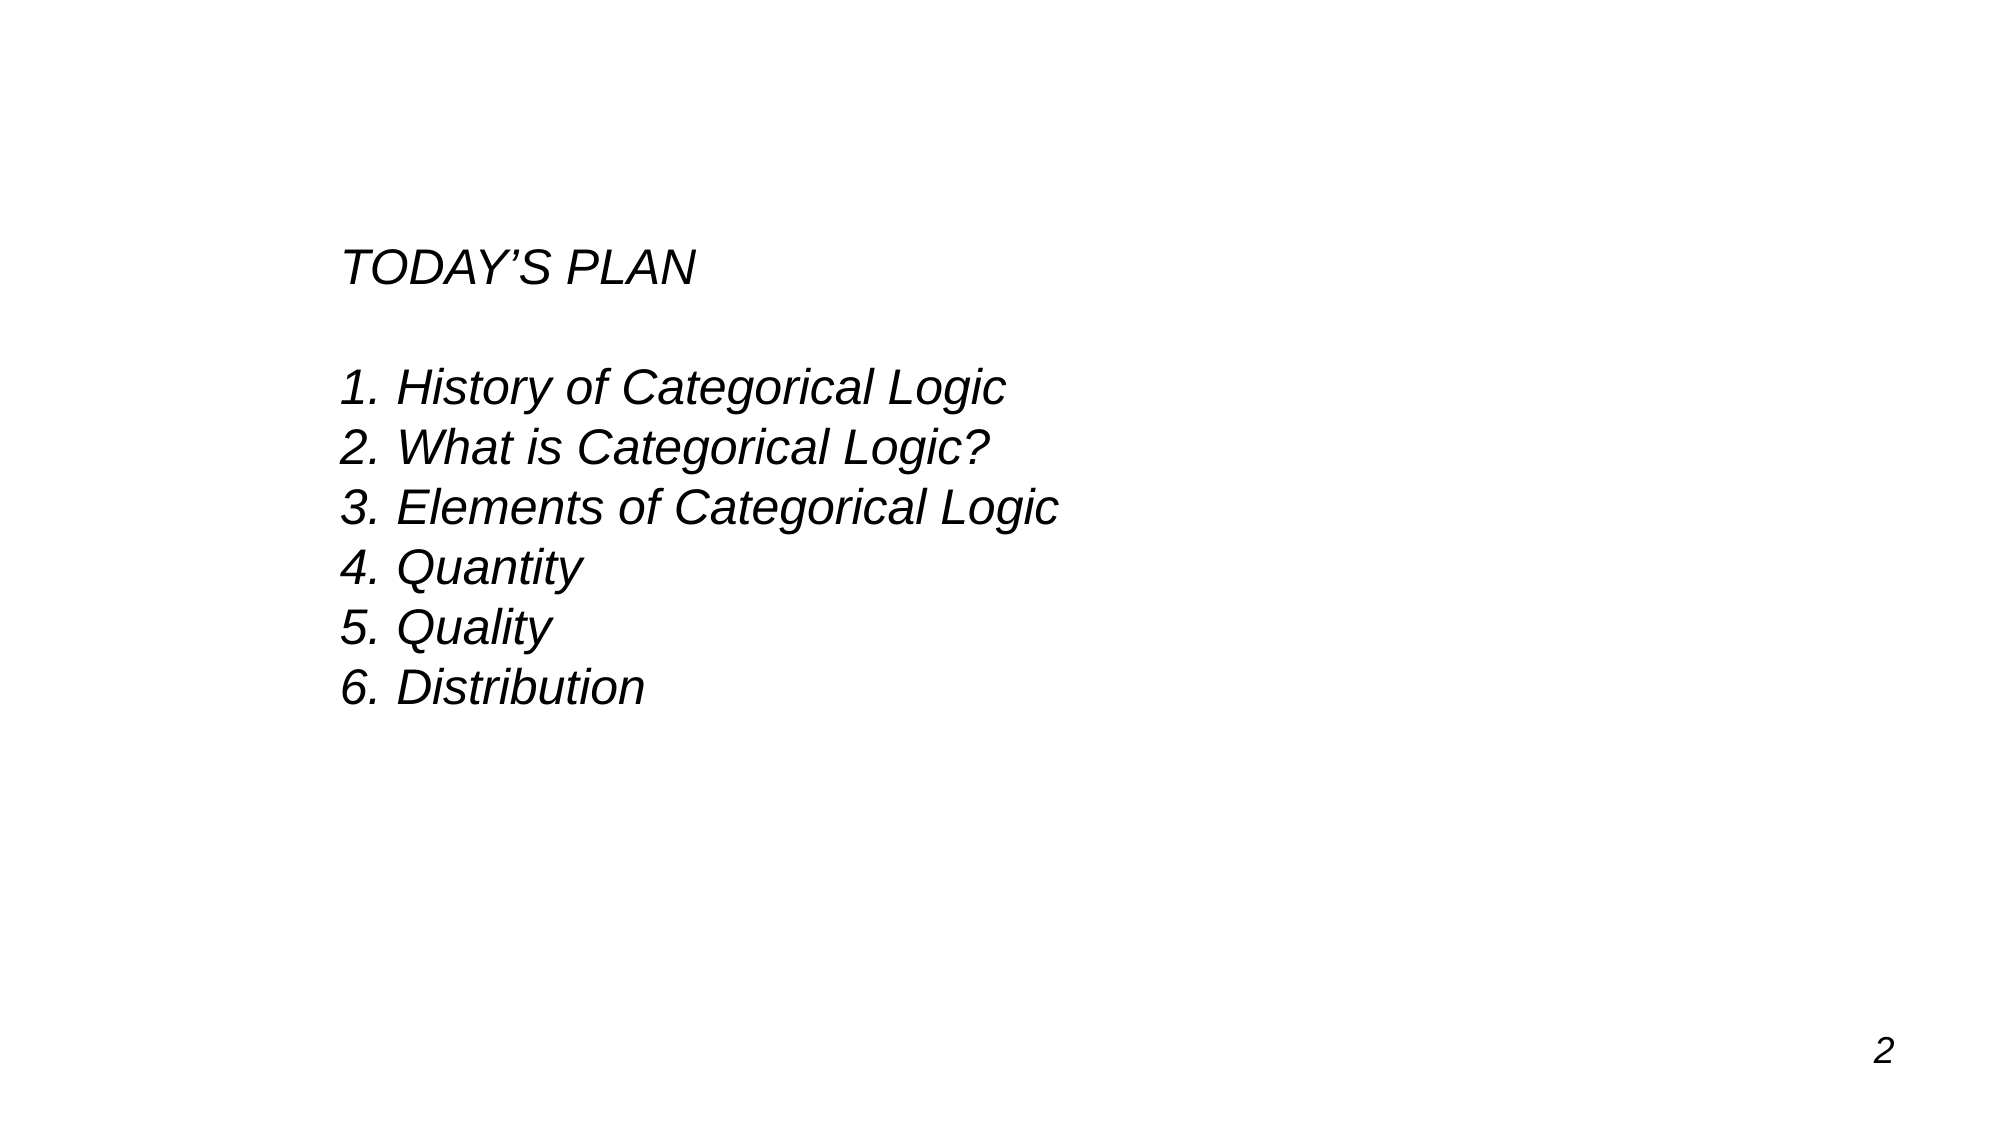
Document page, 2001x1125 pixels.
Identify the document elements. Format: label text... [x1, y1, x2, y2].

text_box TODAY’S PLAN History of Categorical Logic What is Categorical Logic? Elements of Categorical Logic Quantity Quality Distribution [325, 227, 1686, 872]
text_box 2 [1859, 1018, 1938, 1079]
